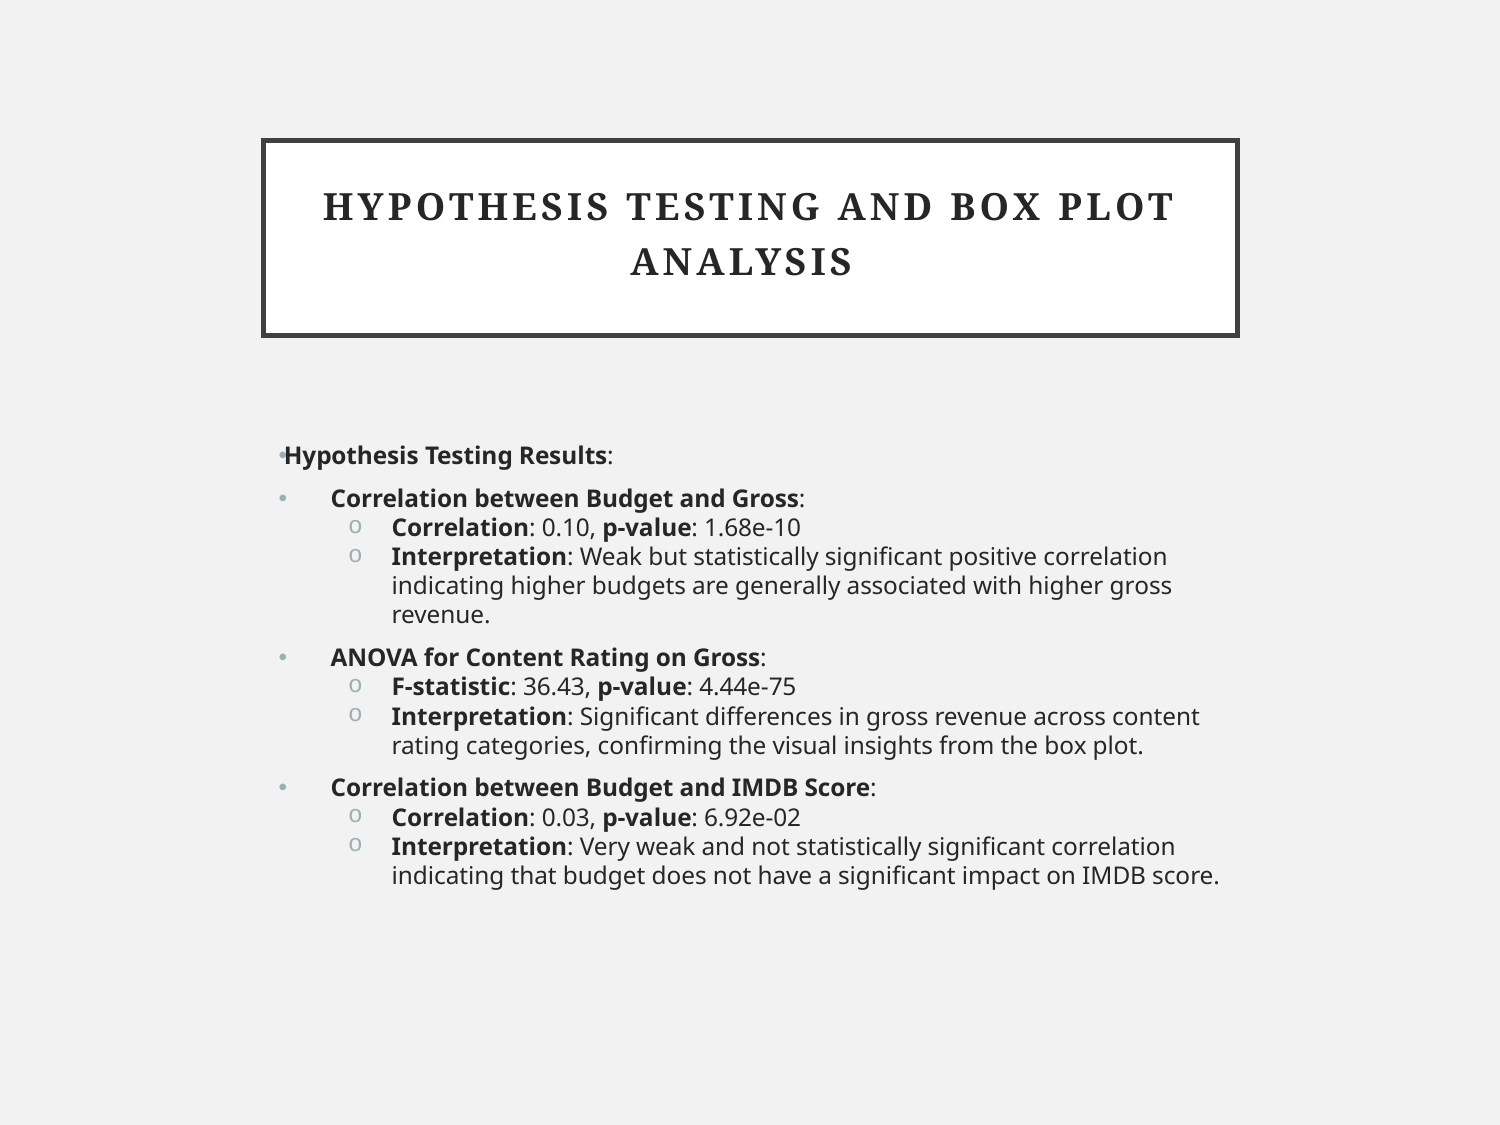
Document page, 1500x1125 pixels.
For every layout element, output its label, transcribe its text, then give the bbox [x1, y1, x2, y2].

title Hypothesis Testing and Box Plot Analysis [261, 138, 1240, 262]
list Hypothesis Testing Results: Correlation between Budget and Gross: Correlation: 0.10, p-value: 1.68e-10 Interpretation: Weak but statistically significant positive correlation indicating higher budgets are generally associated with higher gross revenue. ANOVA for Content Rating on Gross: F-statistic: 36.43, p-value: 4.44e-75 Interpretation: Significant differences in gross revenue across content rating categories, confirming the visual insights from the box plot. Correlation between Budget and IMDB Score: Correlation: 0.03, p-value: 6.92e-02 Interpretation: Very weak and not statistically significant correlation indicating that budget does not have a significant impact on IMDB score. [263, 432, 1238, 942]
text_box [179, 262, 1321, 862]
